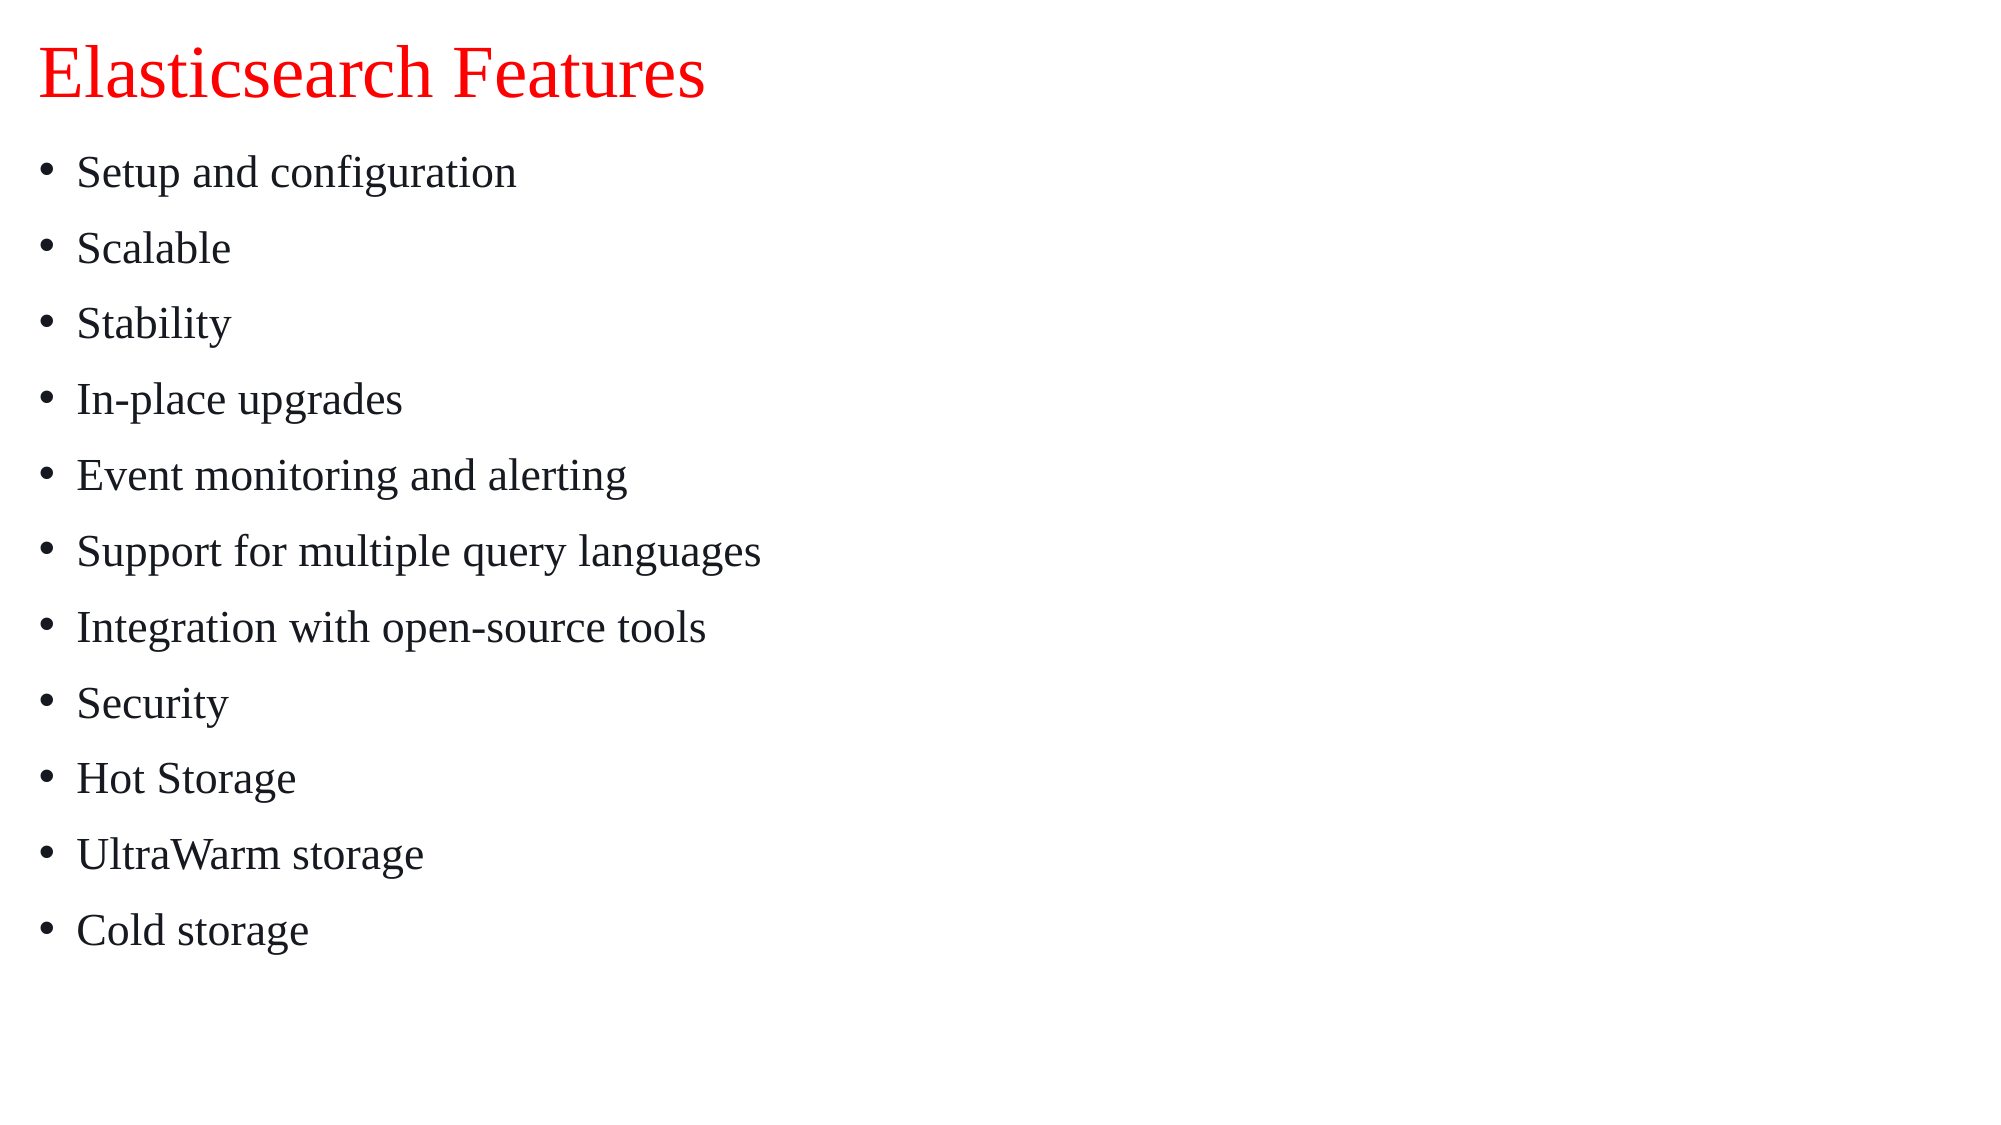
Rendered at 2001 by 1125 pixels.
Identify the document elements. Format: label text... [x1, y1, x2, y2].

title Elasticsearch Features [23, 13, 1956, 134]
list Setup and configuration Scalable Stability In-place upgrades Event monitoring and alerting Support for multiple query languages Integration with open-source tools Security Hot Storage UltraWarm storage Cold storage [23, 133, 1043, 1112]
